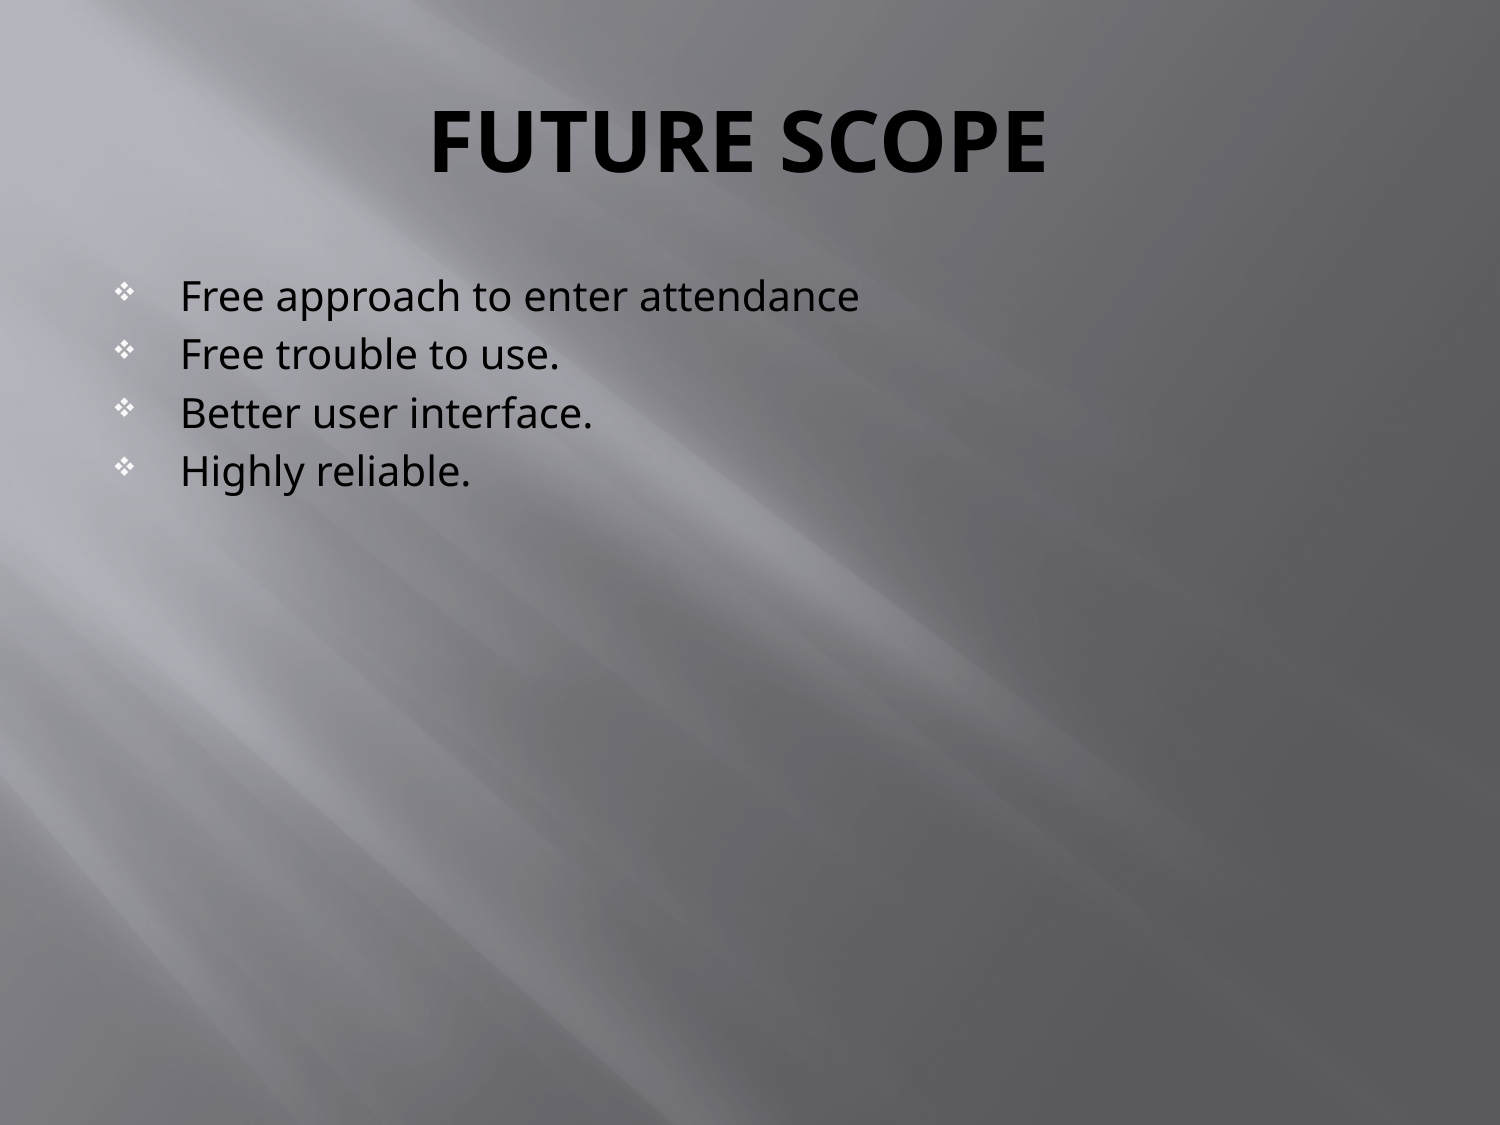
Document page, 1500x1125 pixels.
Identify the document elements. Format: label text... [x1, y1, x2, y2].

title FUTURE SCOPE [75, 45, 1425, 233]
list Free approach to enter attendance Free trouble to use. Better user interface. Highly reliable. [75, 262, 1425, 1035]
